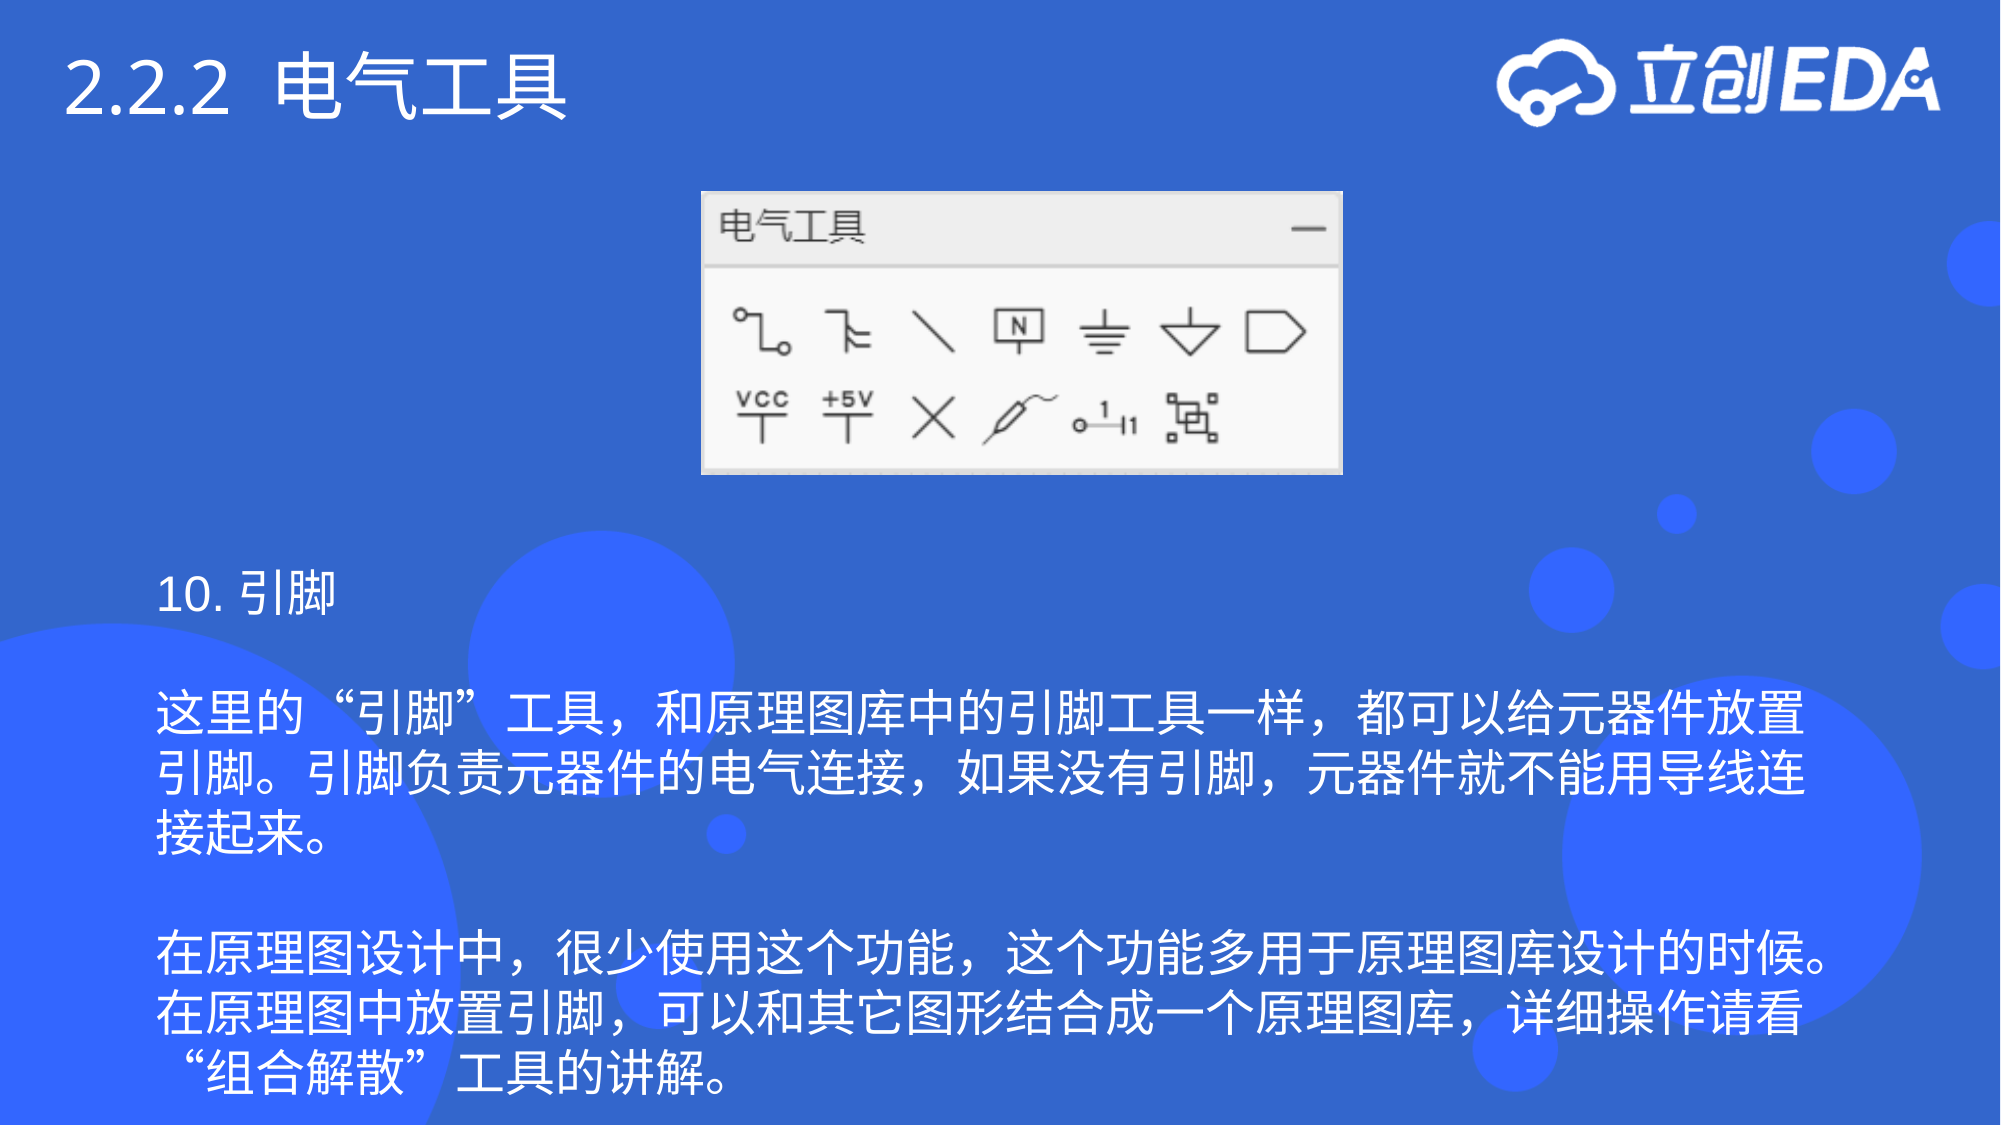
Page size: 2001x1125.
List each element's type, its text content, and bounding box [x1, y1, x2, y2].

text_box 10.引脚 这里的“引脚”工具，和原理图库中的引脚工具一样，都可以给元器件放置引脚。引脚负责元器件的电气连接，如果没有引脚，元器件就不能用导线连接起来。 在原理图设计中，很少使用这个功能，这个功能多用于原理图库设计的时候。在原理图中放置引脚，可以和其它图形结合成一个原理图库，详细操作请看“组合解散”工具的讲解。 [141, 553, 1822, 1109]
text_box 2.2.2 电气工具 [48, 31, 585, 137]
picture [0, 0, 2001, 1125]
